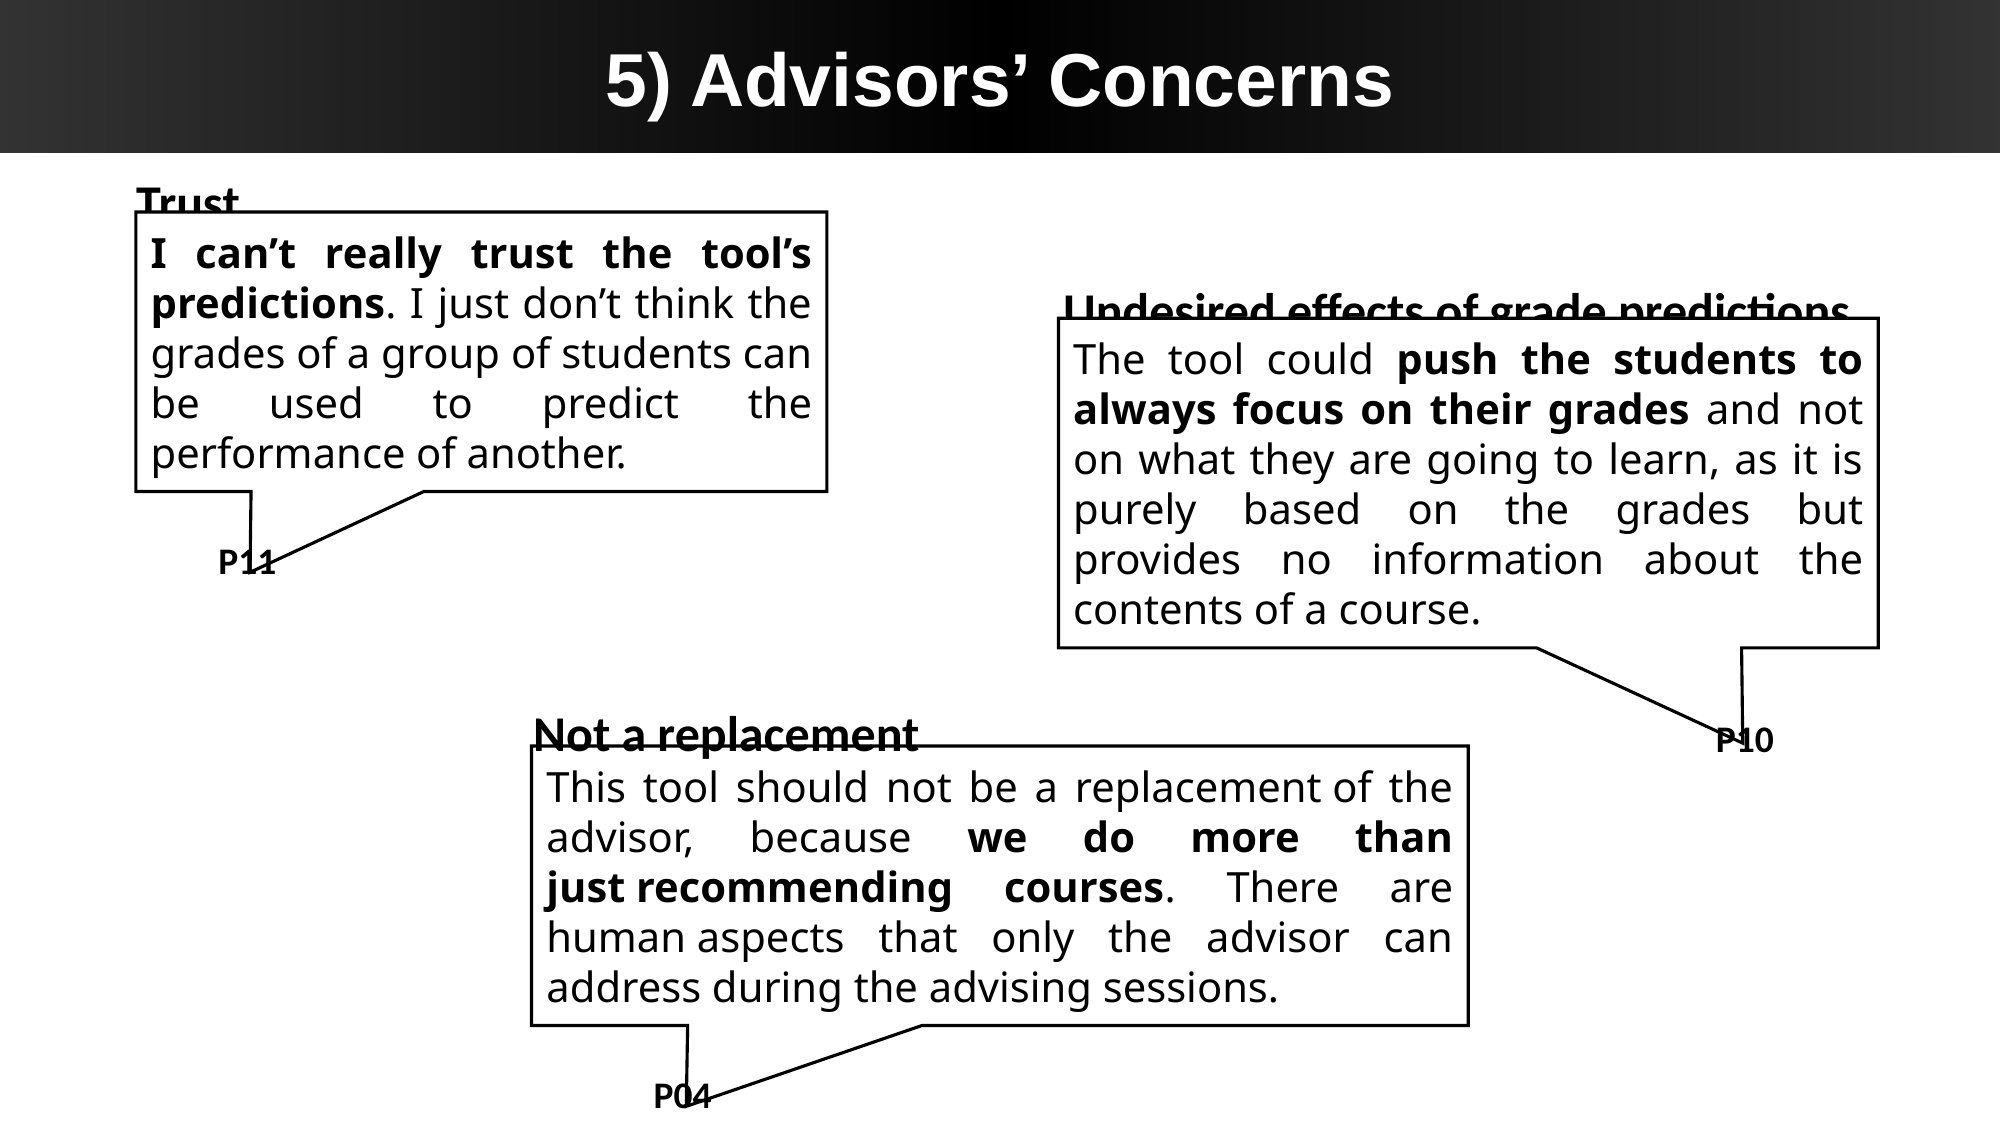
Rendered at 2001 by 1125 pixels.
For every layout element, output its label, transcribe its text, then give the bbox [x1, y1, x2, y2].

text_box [135, 169, 827, 583]
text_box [531, 700, 1469, 1117]
text_box 5) Advisors’ Concerns [0, 0, 2000, 154]
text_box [1058, 278, 1879, 761]
